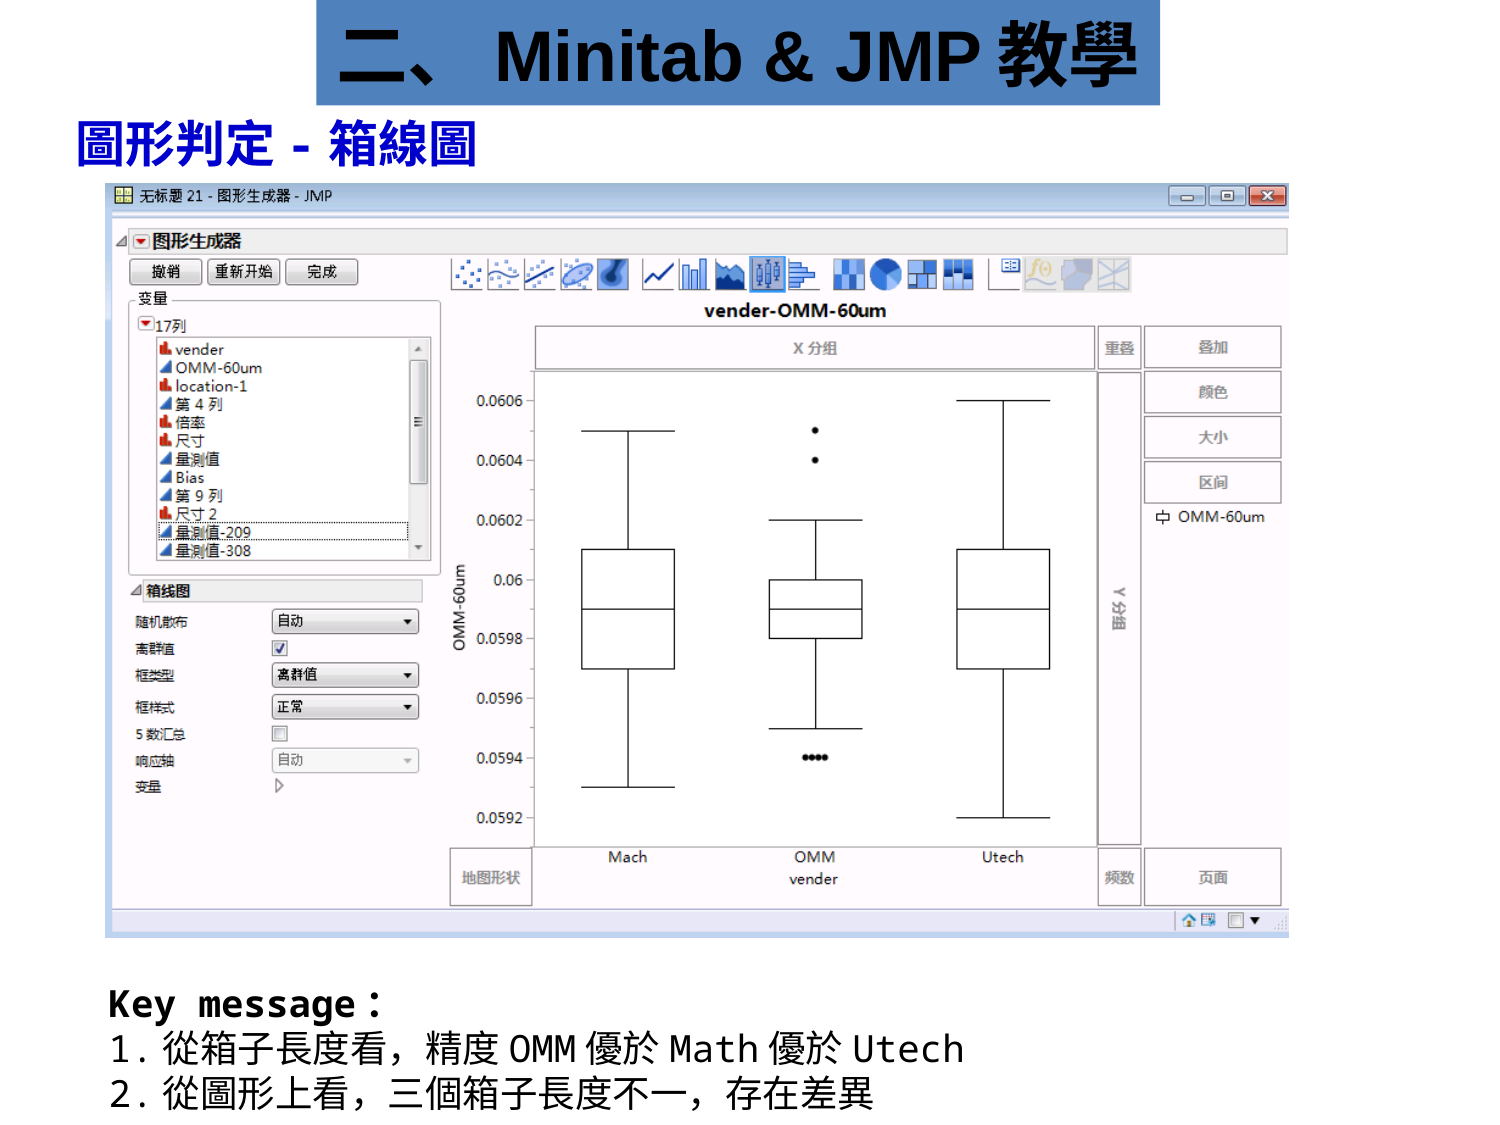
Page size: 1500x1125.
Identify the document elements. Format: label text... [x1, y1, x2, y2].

text_box 二、Minitab & JMP教學 [316, 0, 1161, 106]
text_box 圖形判定-箱線圖 [60, 105, 494, 181]
text_box Key message： 1.從箱子長度看，精度OMM優於Math優於Utech 2.從圖形上看，三個箱子長度不一，存在差異 [93, 972, 1395, 1125]
picture [105, 183, 1290, 938]
